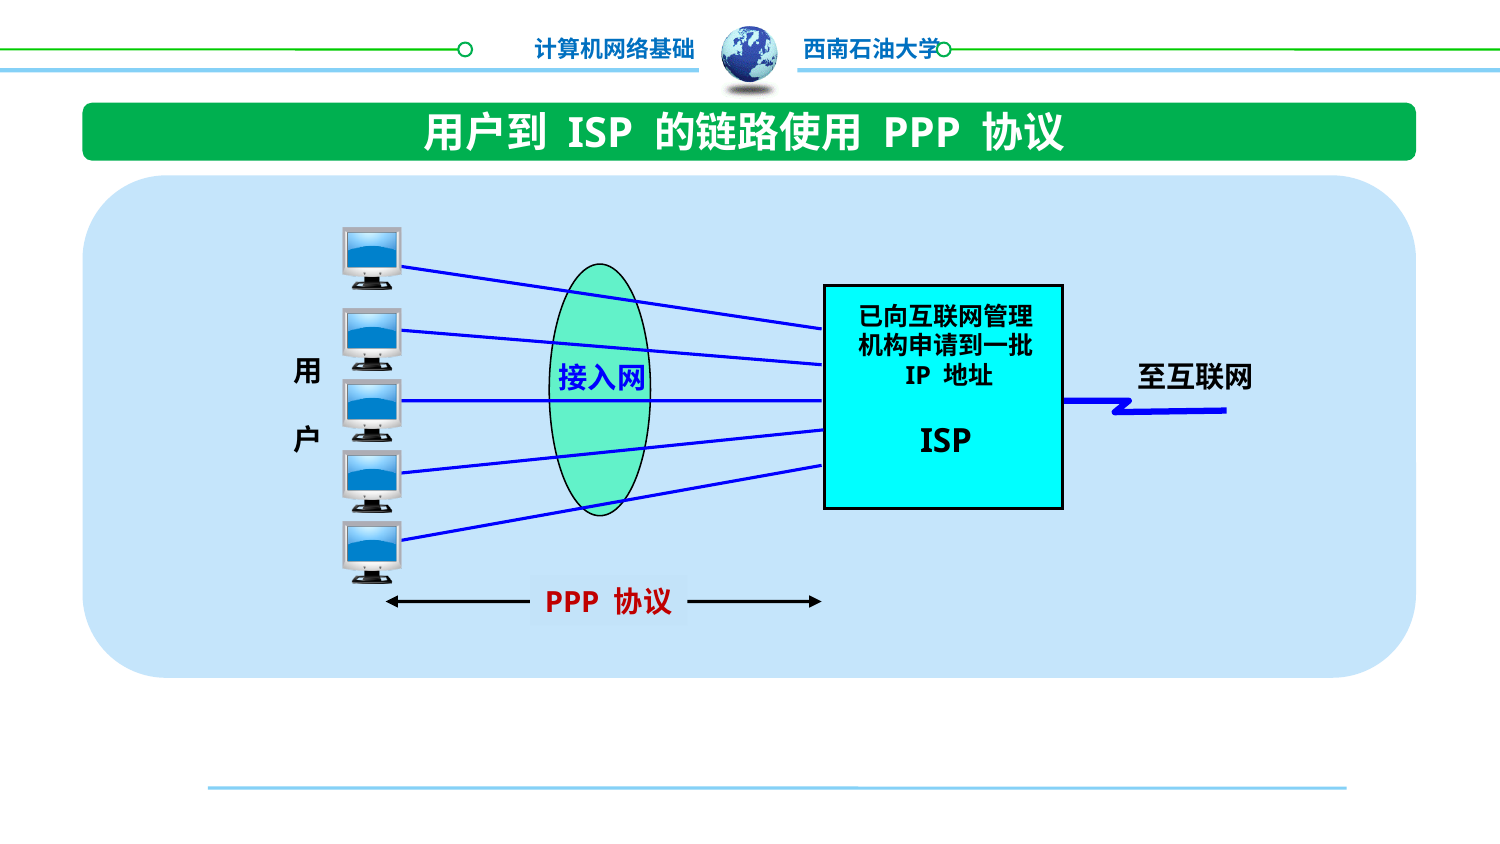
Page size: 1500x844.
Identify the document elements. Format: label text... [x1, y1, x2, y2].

text_box [80, 173, 1419, 680]
text_box 用户到 ISP 的链路使用 PPP 协议 [408, 98, 1090, 164]
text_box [277, 224, 1271, 627]
text_box [82, 102, 408, 161]
text_box [1090, 102, 1417, 161]
picture [719, 24, 779, 98]
